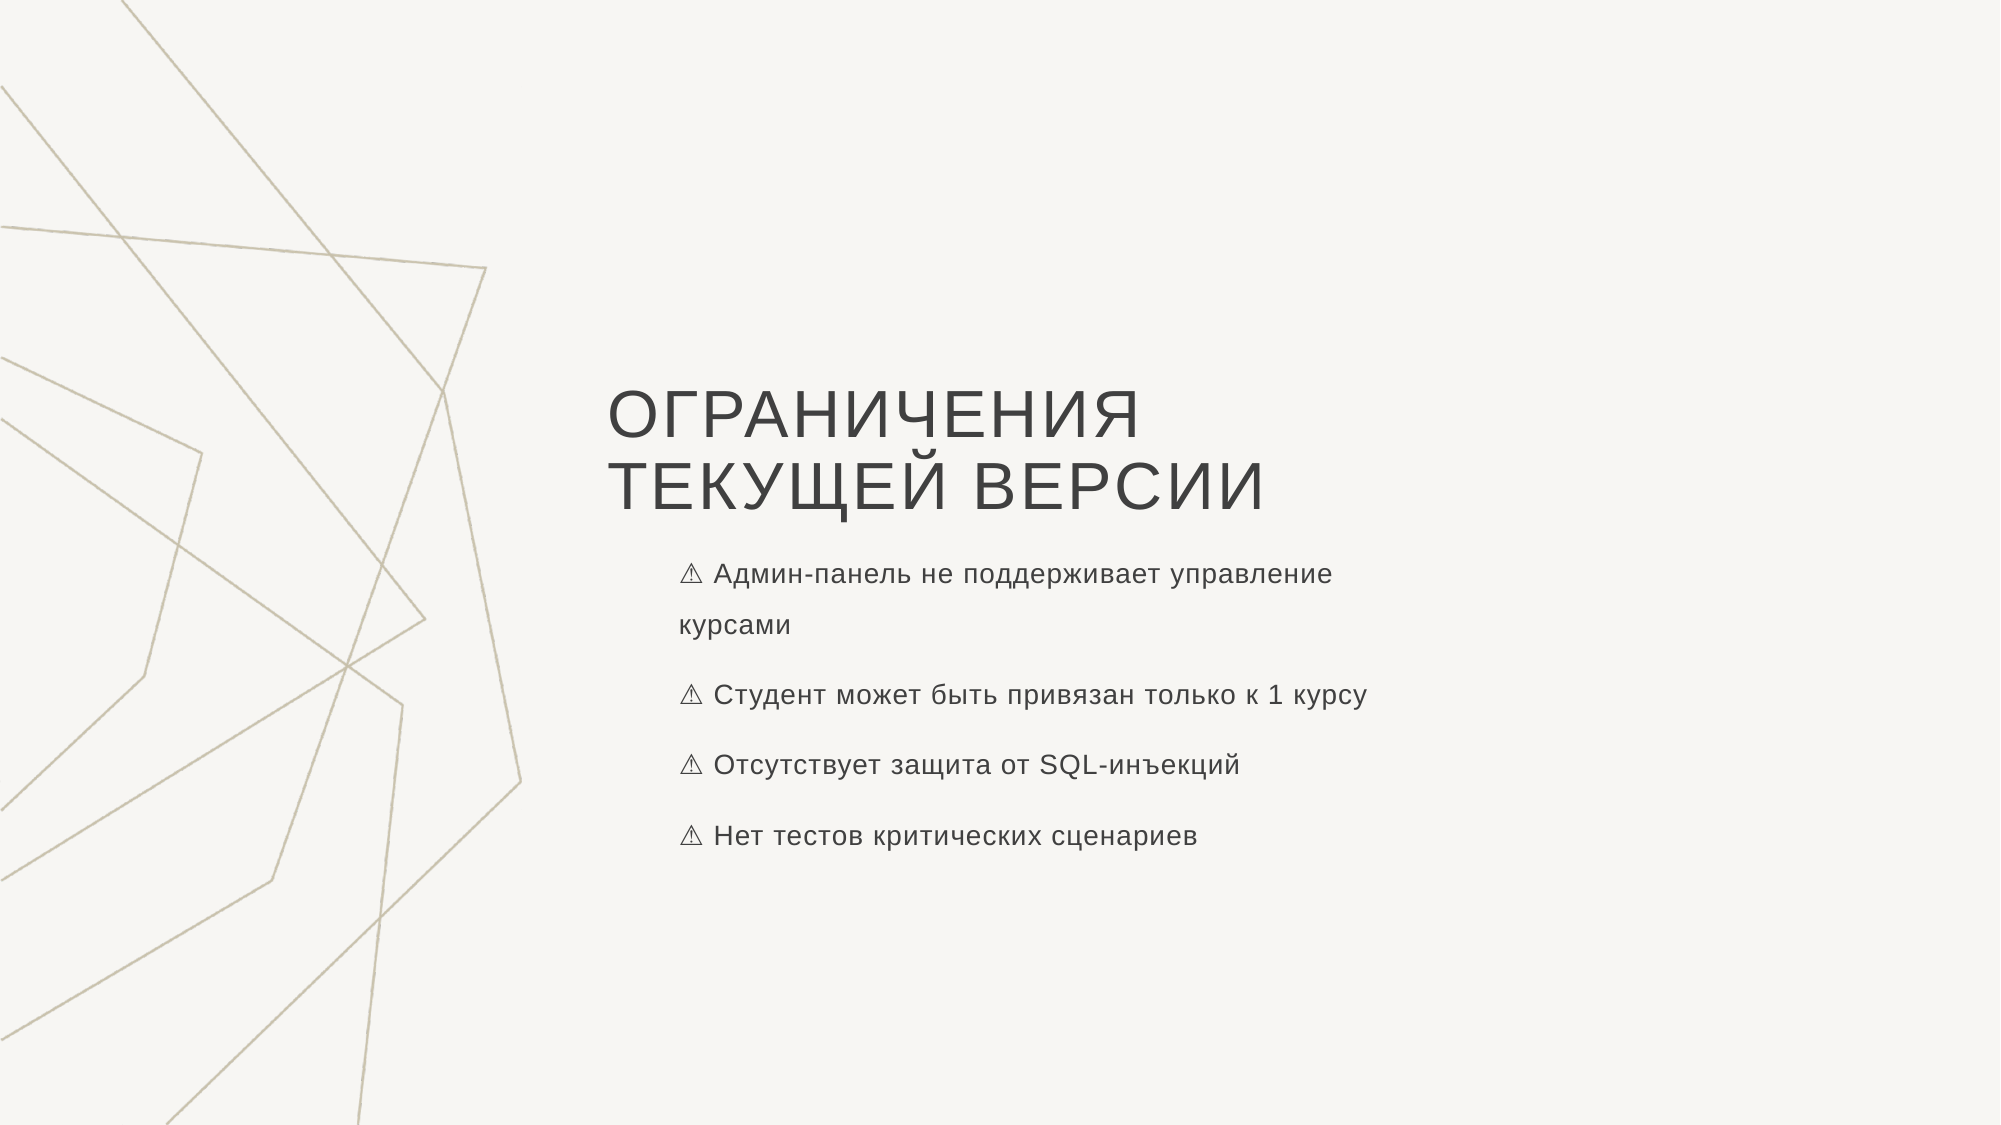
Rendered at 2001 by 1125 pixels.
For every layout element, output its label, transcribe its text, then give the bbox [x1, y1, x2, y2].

title Ограничения текущей версии [592, 369, 1494, 532]
subtitle ⚠️ Админ-панель не поддерживает управление курсами ⚠️ Студент может быть привязан только к 1 курсу ⚠️ Отсутствует защита от SQL-инъекций ⚠️ Нет тестов критических сценариев [663, 531, 1386, 878]
picture [0, 0, 522, 1125]
